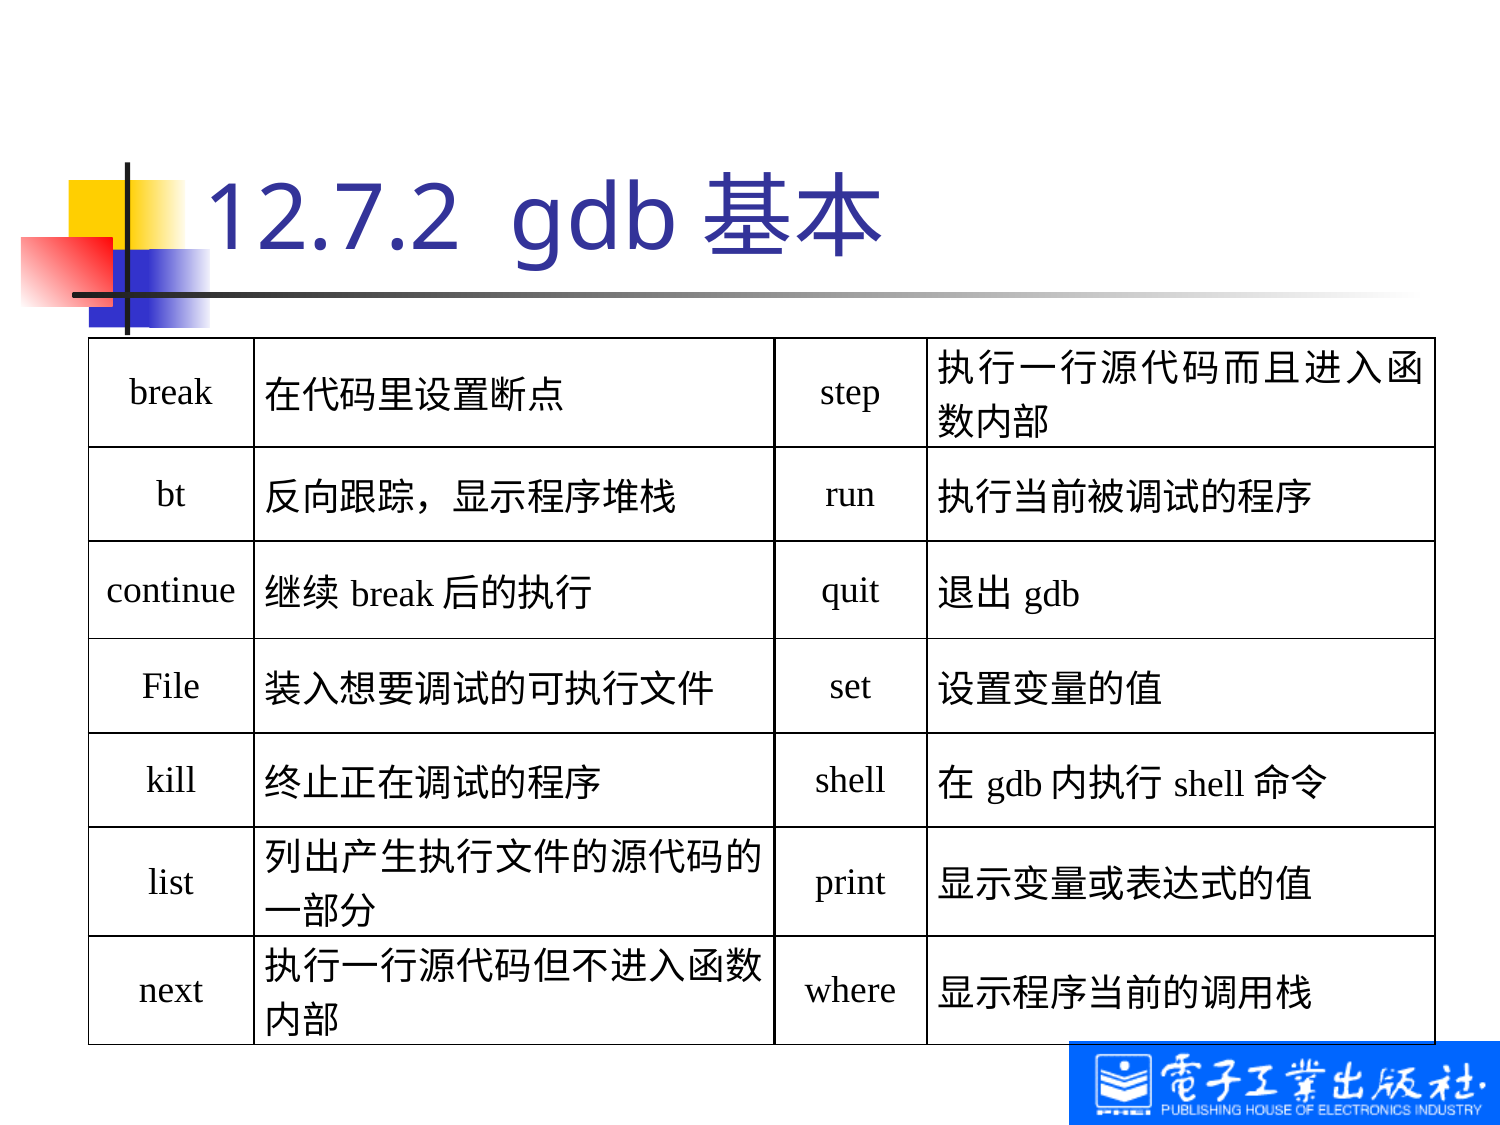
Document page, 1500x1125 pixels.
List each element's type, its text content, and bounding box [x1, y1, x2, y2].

table_cell shell [776, 734, 926, 826]
table_cell 执行当前被调试的程序 [928, 448, 1434, 540]
table_cell kill [89, 734, 253, 826]
table_cell 反向跟踪，显示程序堆栈 [255, 448, 773, 540]
table_cell 终止正在调试的程序 [255, 734, 773, 826]
table_cell continue [89, 542, 253, 638]
table_cell run [776, 448, 926, 540]
table_cell quit [776, 542, 926, 638]
picture [1069, 1041, 1500, 1125]
table_header 执行一行源代码而且进入函数内部 [928, 339, 1434, 446]
table_cell 显示变量或表达式的值 [928, 828, 1434, 935]
table_cell set [776, 639, 926, 732]
table_cell 列出产生执行文件的源代码的一部分 [255, 828, 773, 935]
table_header step [776, 339, 926, 446]
table_cell print [776, 828, 926, 935]
table_cell bt [89, 448, 253, 540]
table_cell 设置变量的值 [928, 639, 1434, 732]
table_cell 装入想要调试的可执行文件 [255, 639, 773, 732]
table_cell 执行一行源代码但不进入函数内部 [255, 937, 773, 1044]
table_cell 在gdb内执行shell命令 [928, 734, 1434, 826]
table_cell File [89, 639, 253, 732]
table_cell next [89, 937, 253, 1044]
table_cell 继续break后的执行 [255, 542, 773, 638]
table_header 在代码里设置断点 [255, 339, 773, 446]
table_cell list [89, 828, 253, 935]
table_header break [89, 339, 253, 446]
table_cell 退出gdb [928, 542, 1434, 638]
table_cell where [776, 937, 926, 1044]
title 12.7.2 gdb基本 [188, 34, 1468, 276]
table_cell 显示程序当前的调用栈 [928, 937, 1434, 1044]
